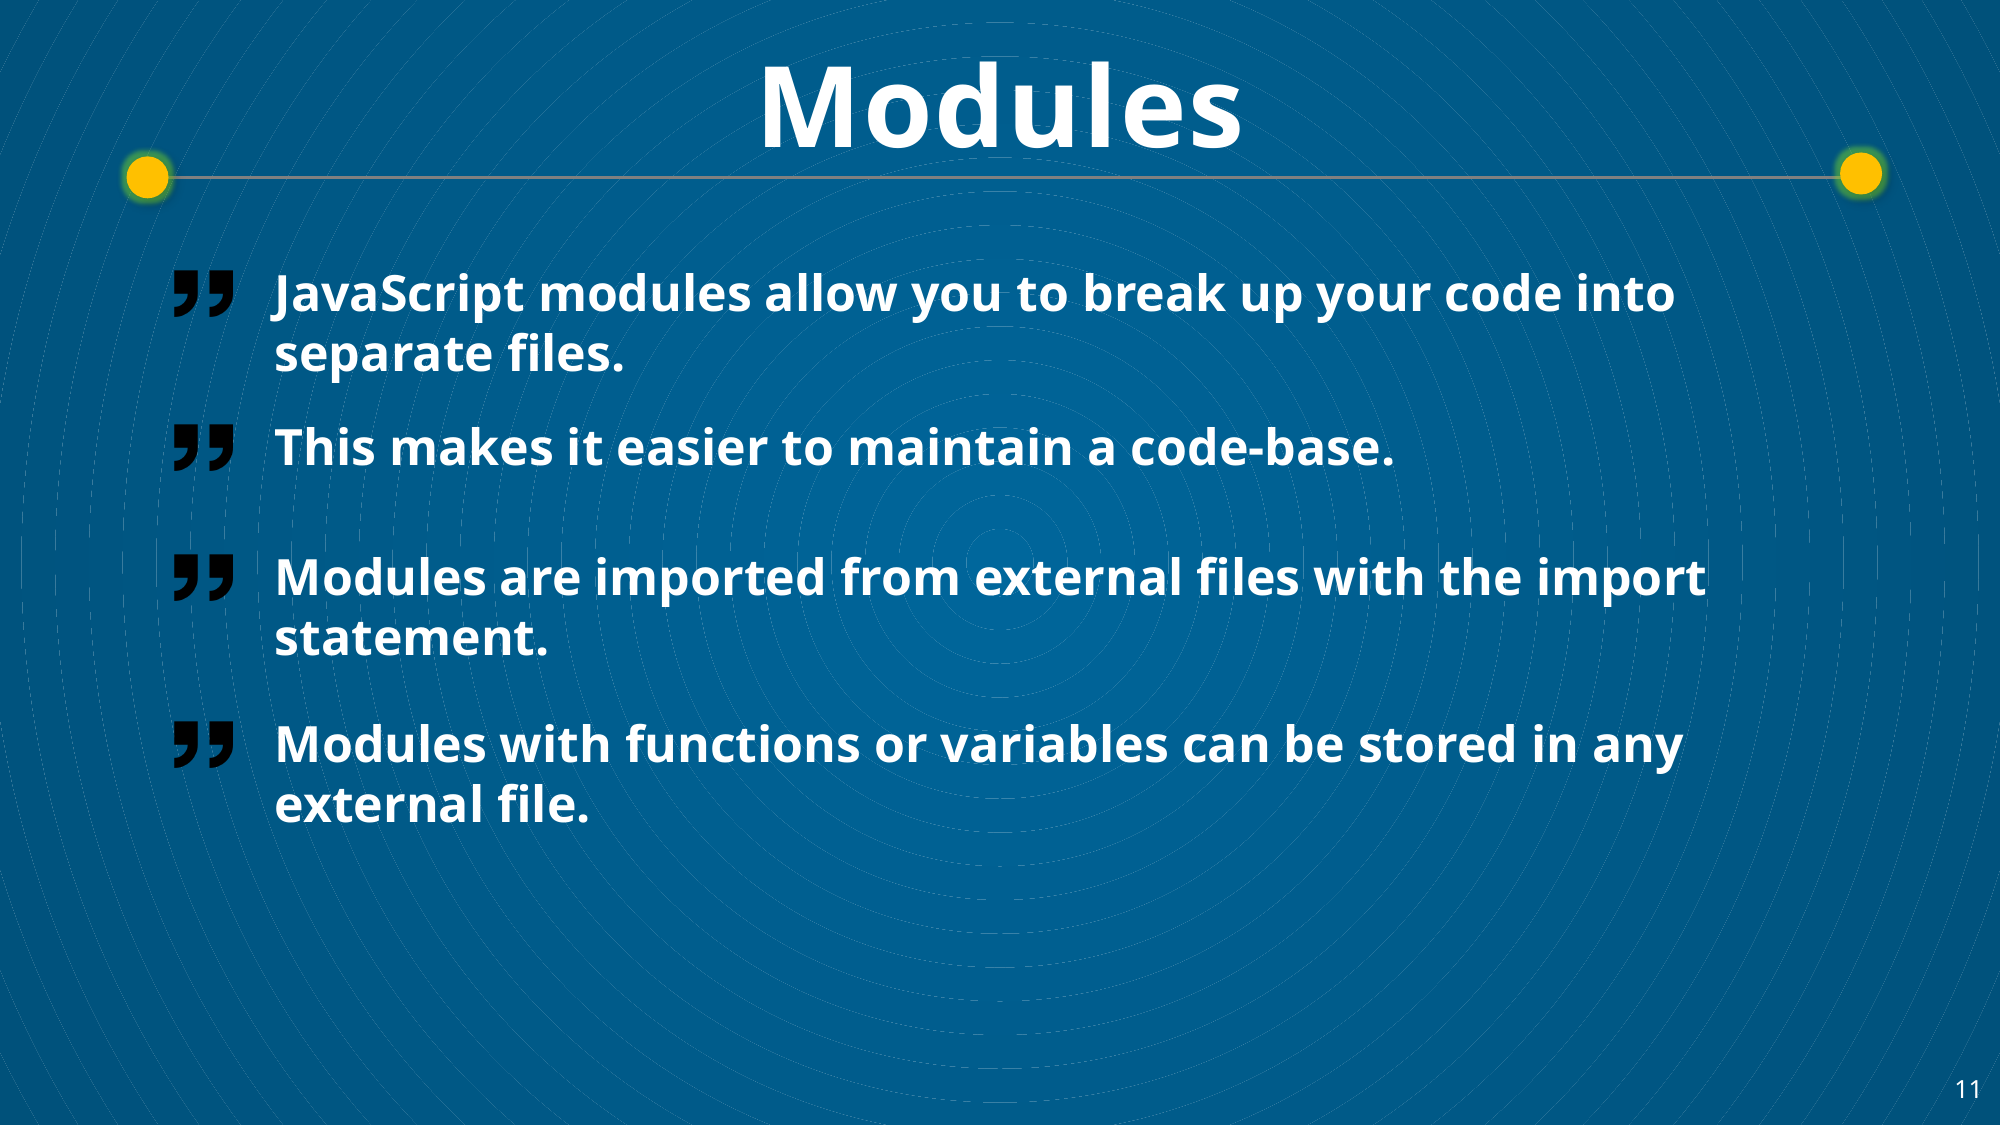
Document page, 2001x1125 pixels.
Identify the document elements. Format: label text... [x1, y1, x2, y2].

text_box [147, 520, 1904, 675]
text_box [147, 687, 1904, 800]
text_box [147, 236, 1904, 390]
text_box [126, 152, 1883, 199]
slide_number 11 [1927, 1060, 1998, 1121]
title Modules [277, 42, 1723, 152]
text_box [147, 390, 1904, 503]
